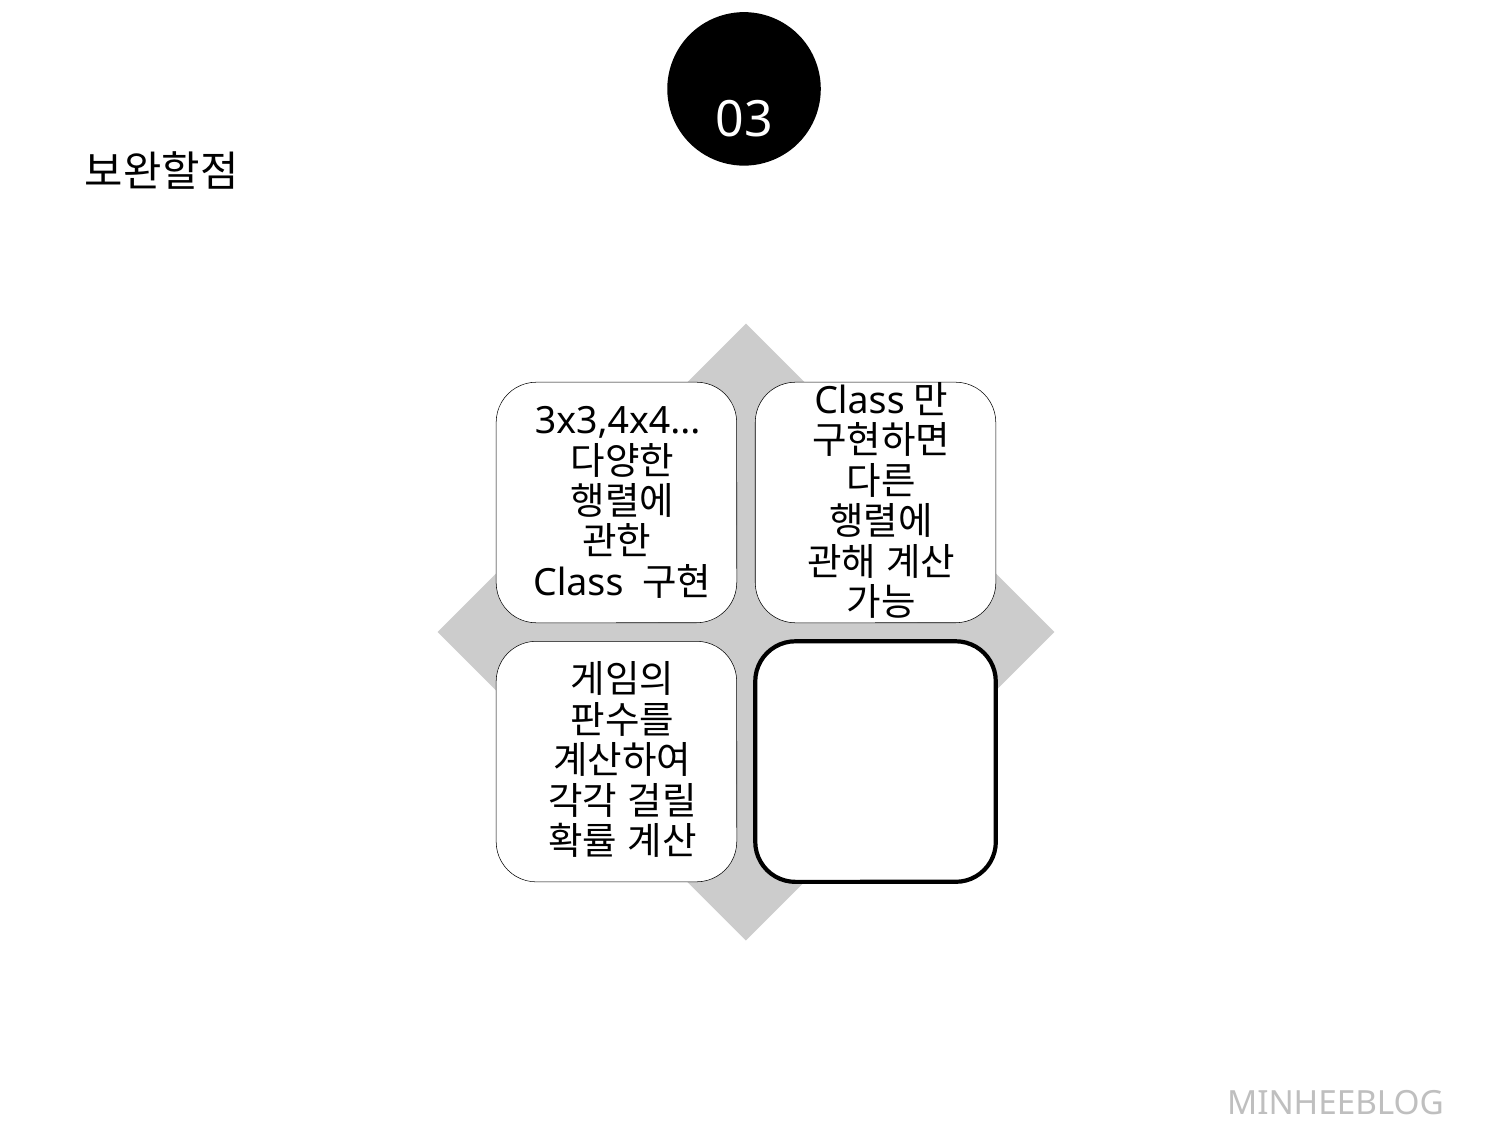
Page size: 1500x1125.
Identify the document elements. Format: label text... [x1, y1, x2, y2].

text_box [699, 154, 789, 168]
text_box 03 [655, 78, 833, 154]
text_box [665, 10, 823, 78]
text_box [289, 323, 1203, 941]
text_box MINHEEBLOG [1175, 1073, 1459, 1125]
text_box 보완할점 [70, 137, 467, 202]
